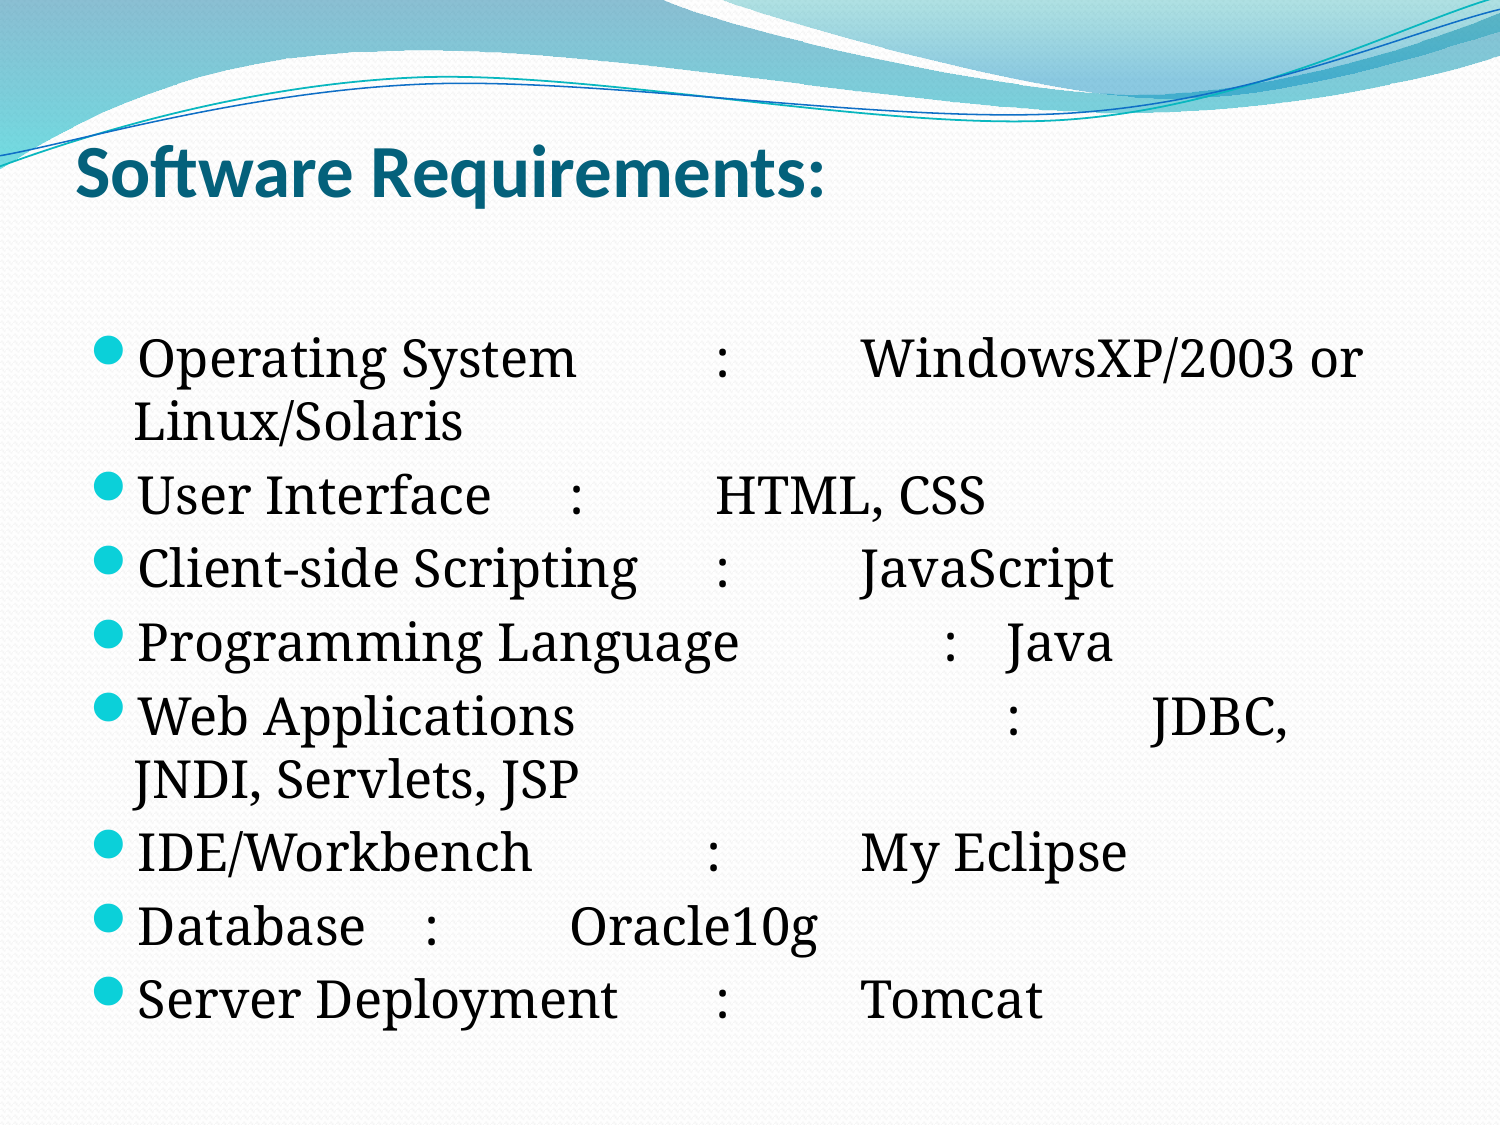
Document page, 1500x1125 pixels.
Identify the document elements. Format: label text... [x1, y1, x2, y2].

title Software Requirements: [75, 115, 1425, 303]
list Operating System : WindowsXP/2003 or Linux/Solaris User Interface : HTML, CSS Client-side Scripting : JavaScript Programming Language : Java Web Applications : JDBC, JNDI, Servlets, JSP IDE/Workbench : My Eclipse Database : Oracle10g Server Deployment : Tomcat [75, 317, 1425, 1038]
